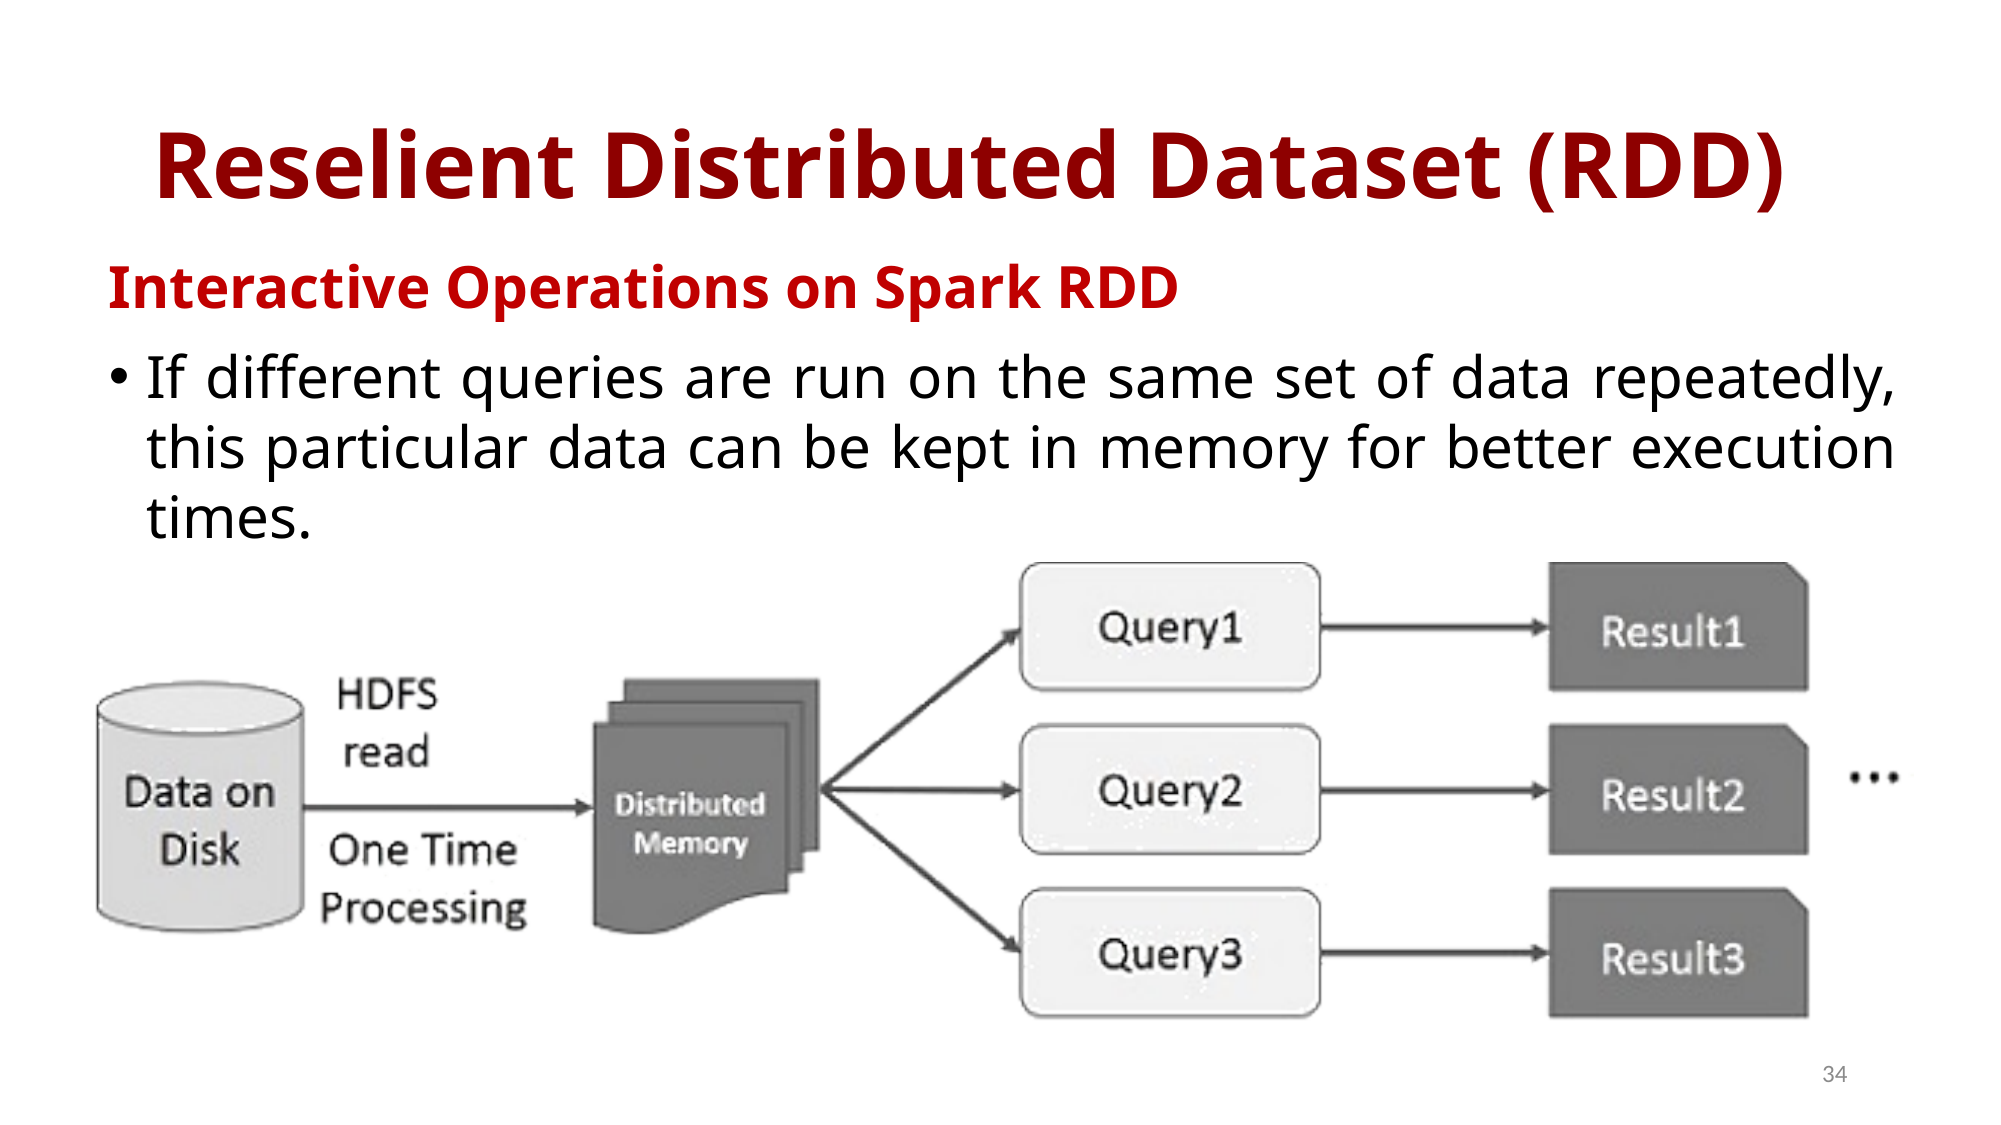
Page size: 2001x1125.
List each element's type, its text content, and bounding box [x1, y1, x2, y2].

text_box <number> [1412, 1047, 1863, 1103]
text_box Reselient Distributed Dataset (RDD) [137, 59, 1863, 242]
text_box Interactive Operations on Spark RDD If different queries are run on the same set of data repeatedly, this particular data can be kept in memory for better execution times. [93, 242, 1912, 561]
picture [93, 562, 1914, 1036]
